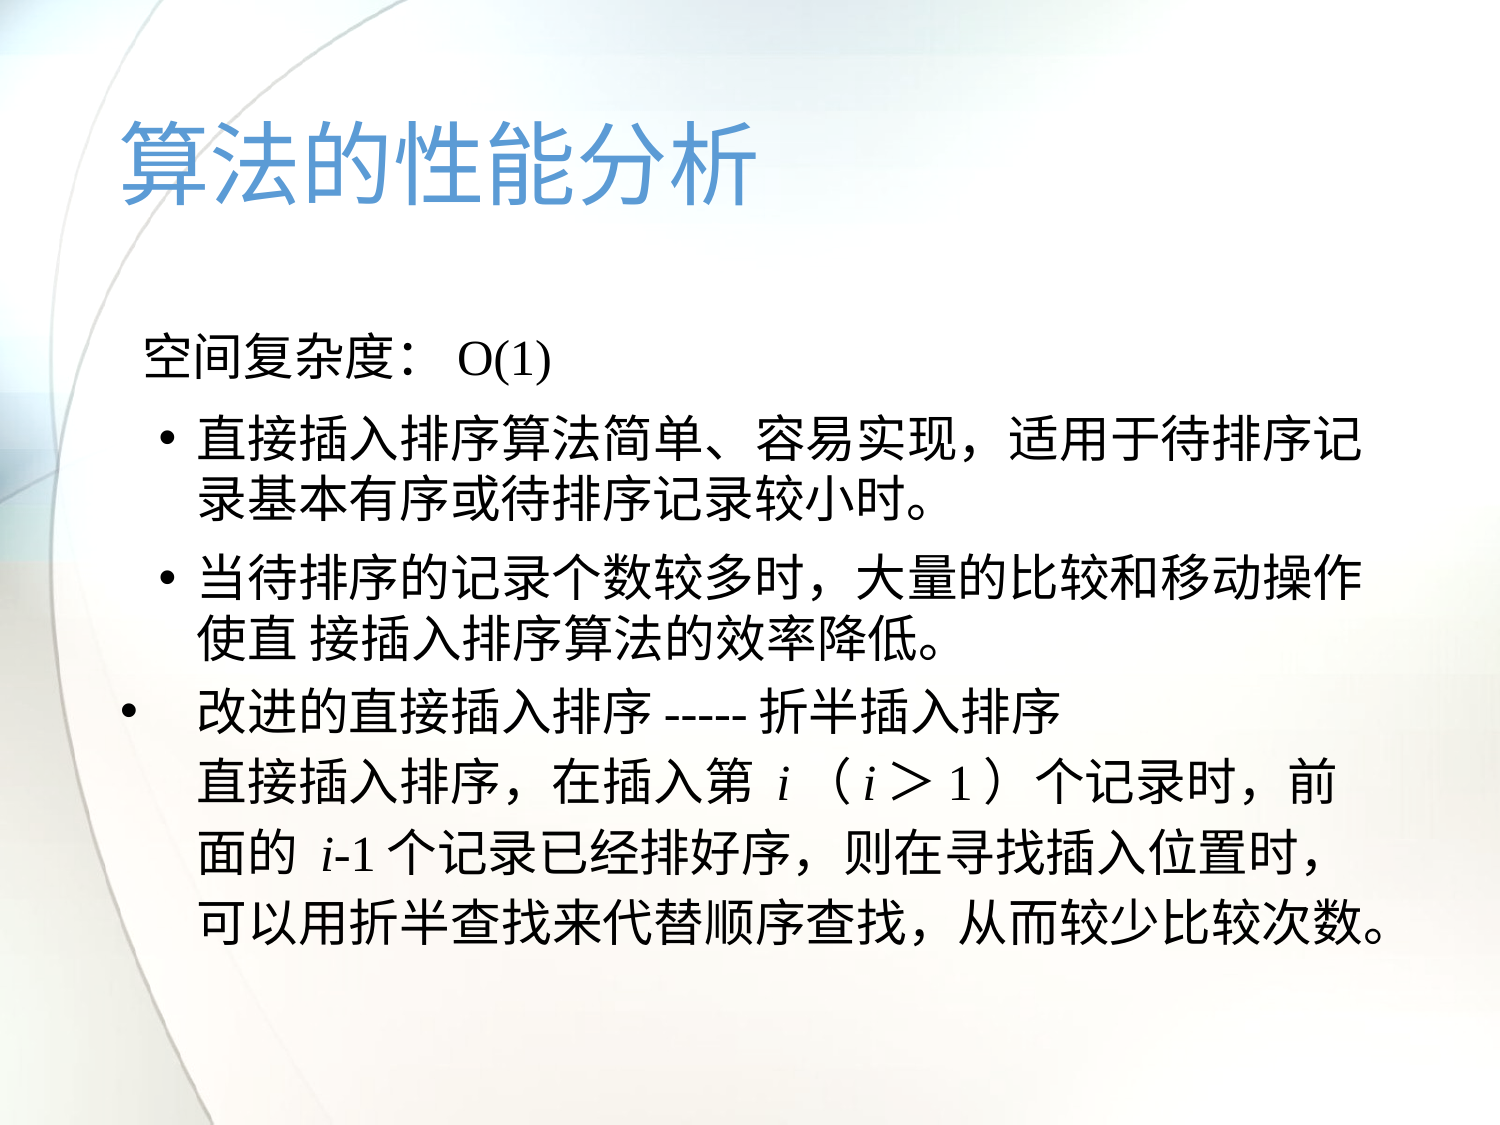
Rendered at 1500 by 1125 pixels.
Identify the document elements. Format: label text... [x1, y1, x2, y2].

list 空间复杂度：O(1) 直接插入排序算法简单、容易实现，适用于待排序记录基本有序或待排序记录较小时。 当待排序的记录个数较多时，大量的比较和移动操作使直 接插入排序算法的效率降低。 改进的直接插入排序-----折半插入排序 直接插入排序，在插入第 i（i＞1）个记录时，前面的 i-1个记录已经排好序，则在寻找插入位置时，可以用折半查找来代替顺序查找，从而较少比较次数。 [103, 299, 1397, 1014]
title 算法的性能分析 [103, 59, 1397, 278]
picture [0, 0, 1500, 1125]
